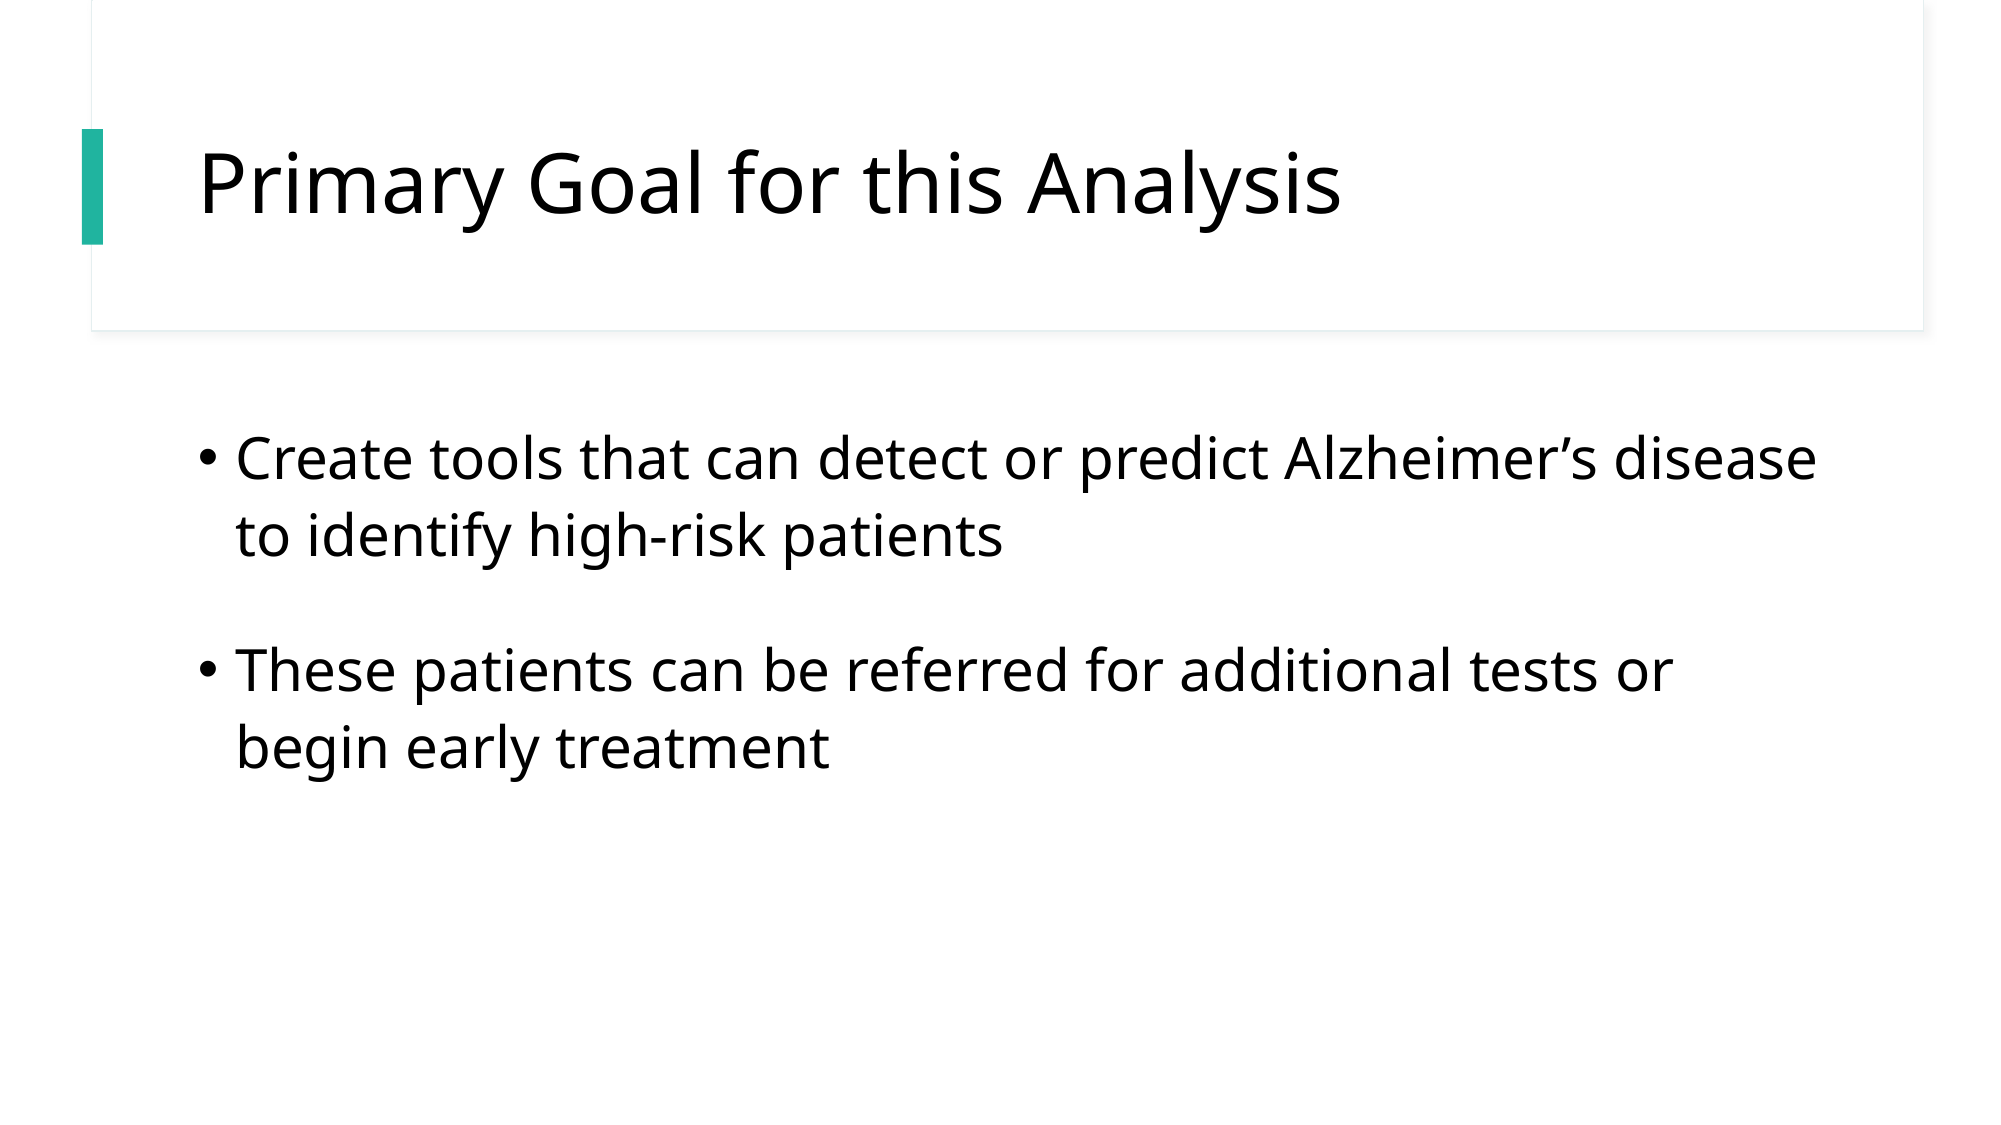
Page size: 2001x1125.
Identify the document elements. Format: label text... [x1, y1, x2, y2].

list Create tools that can detect or predict Alzheimer’s disease to identify high-risk patients These patients can be referred for additional tests or begin early treatment [183, 406, 1851, 1013]
title Primary Goal for this Analysis [183, 90, 1851, 284]
